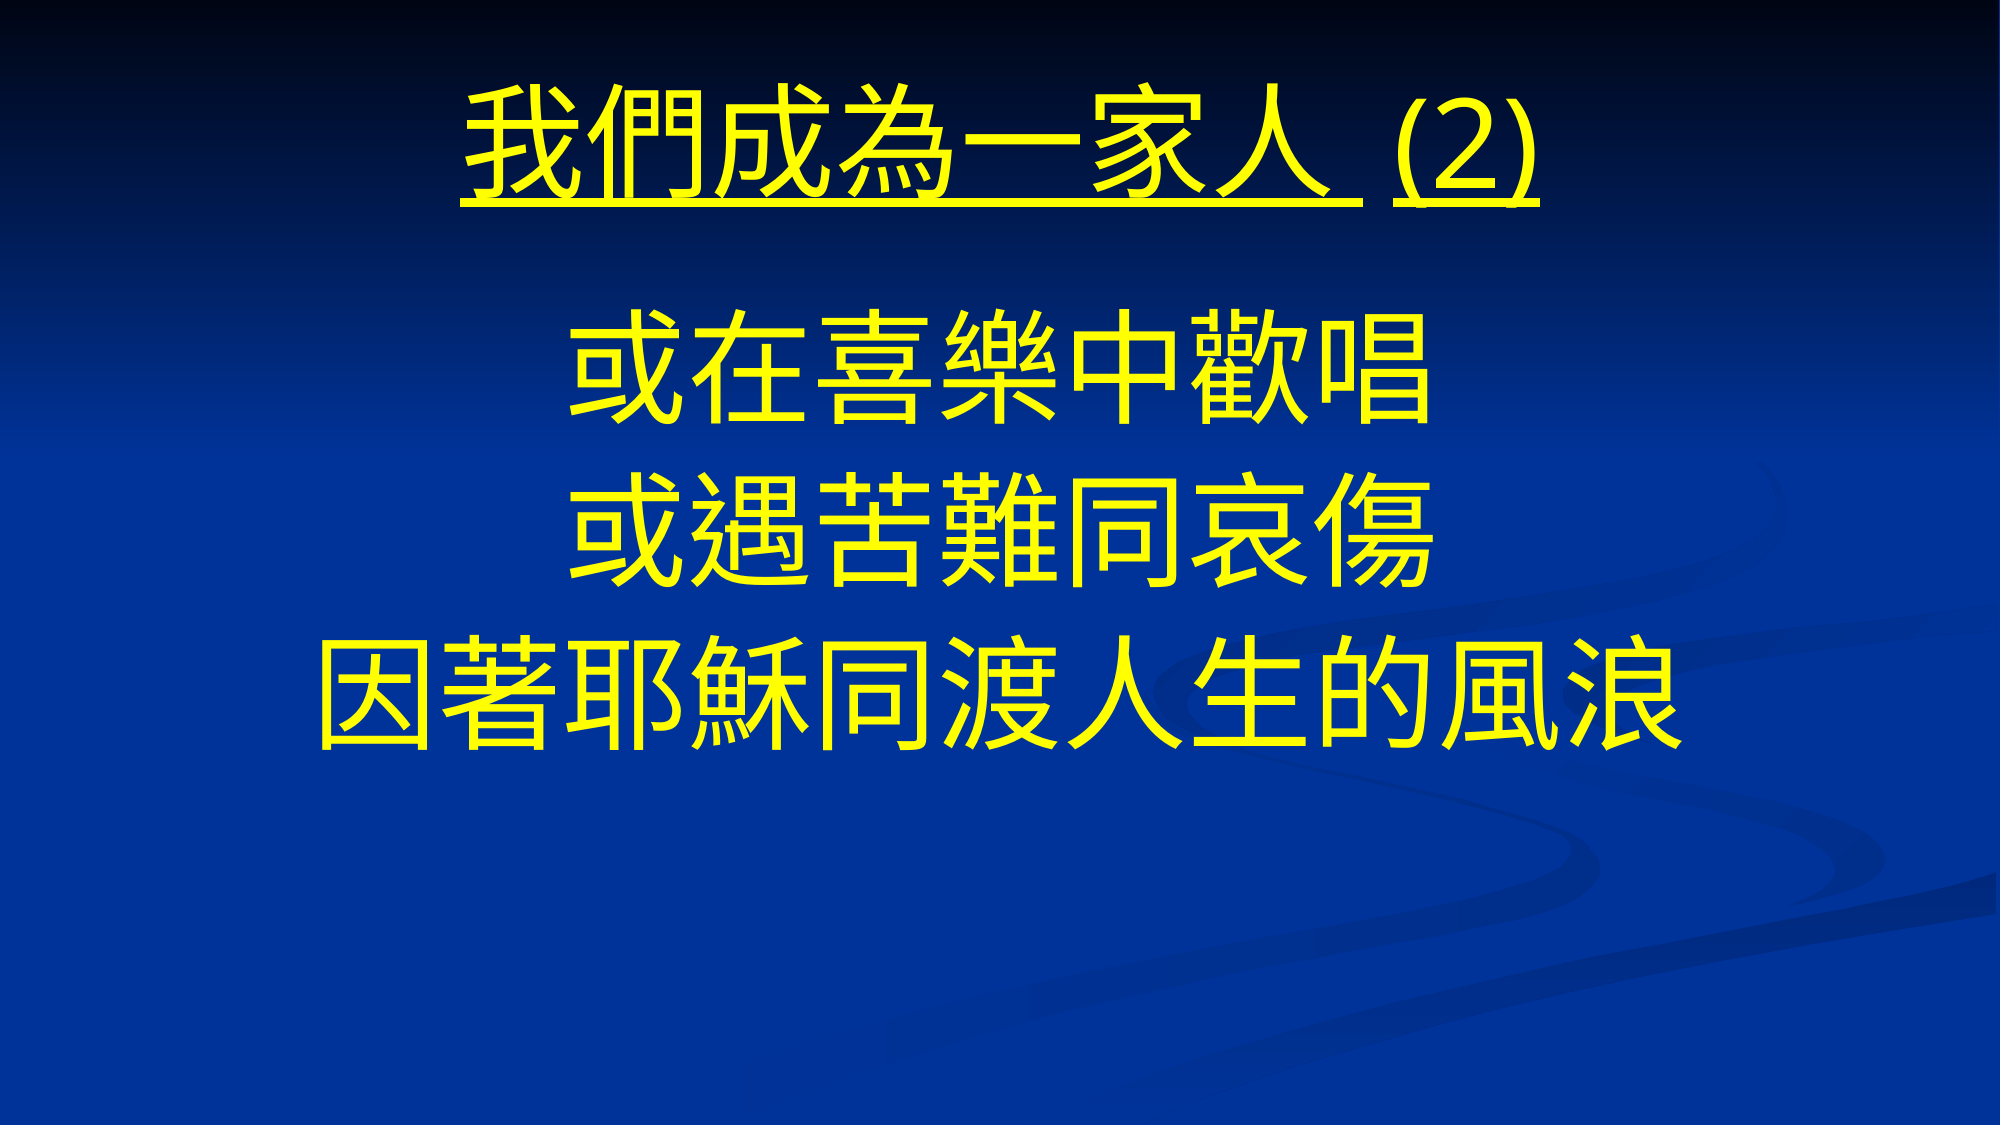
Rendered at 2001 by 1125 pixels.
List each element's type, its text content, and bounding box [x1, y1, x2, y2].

title 我們成為一家人 (2) [99, 45, 1900, 233]
list 或在喜樂中歡唱 或遇苦難同哀傷 因著耶穌同渡人生的風浪 [54, 282, 1945, 1025]
